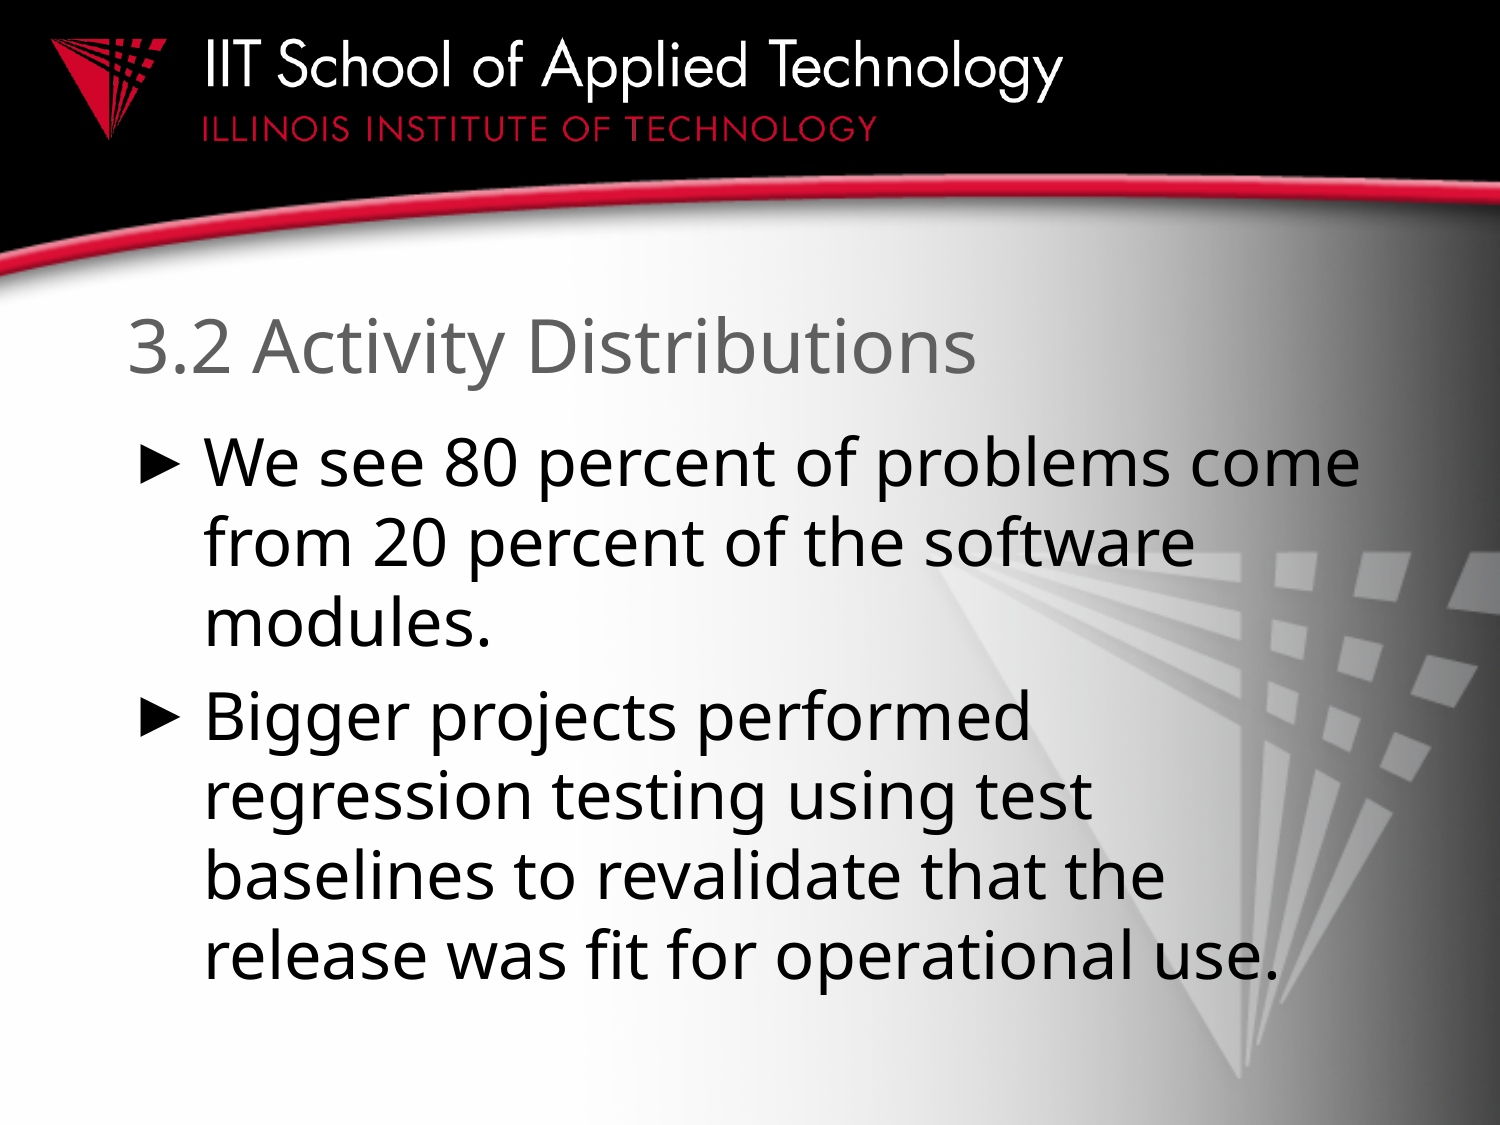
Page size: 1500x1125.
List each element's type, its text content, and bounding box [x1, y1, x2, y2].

title 3.2 Activity Distributions [112, 249, 1388, 412]
list We see 80 percent of problems come from 20 percent of the software modules. Bigger projects performed regression testing using test baselines to revalidate that the release was fit for operational use. [112, 412, 1388, 1063]
picture [0, 0, 1500, 1125]
